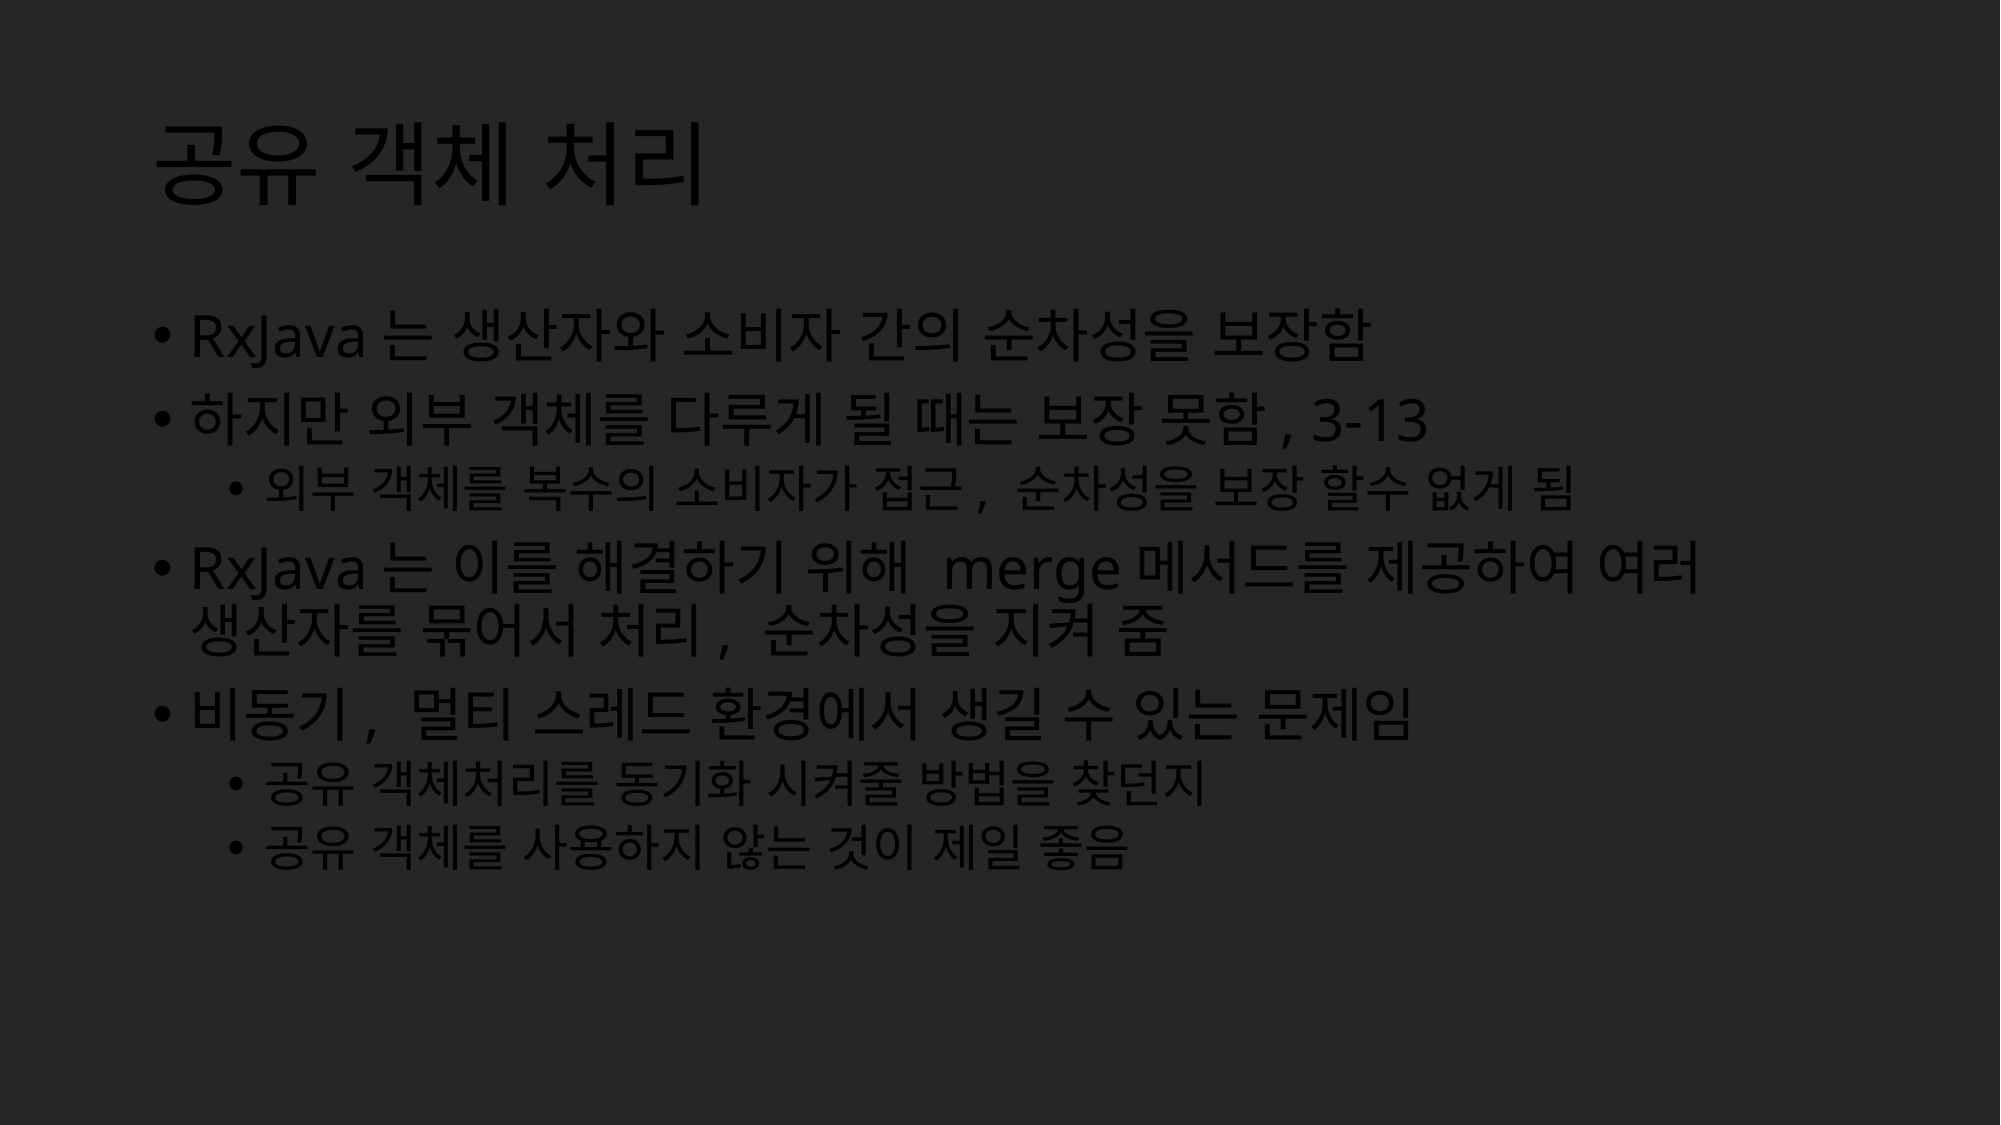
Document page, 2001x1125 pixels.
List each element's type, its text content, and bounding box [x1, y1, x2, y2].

title 공유 객체 처리 [137, 59, 1863, 278]
list RxJava는 생산자와 소비자 간의 순차성을 보장함 하지만 외부 객체를 다루게 될 때는 보장 못함, 3-13 외부 객체를 복수의 소비자가 접근, 순차성을 보장 할수 없게 됨 RxJava는 이를 해결하기 위해 merge메서드를 제공하여 여러 생산자를 묶어서 처리, 순차성을 지켜 줌 비동기, 멀티 스레드 환경에서 생길 수 있는 문제임 공유 객체처리를 동기화 시켜줄 방법을 찾던지 공유 객체를 사용하지 않는 것이 제일 좋음 [137, 299, 1863, 1014]
